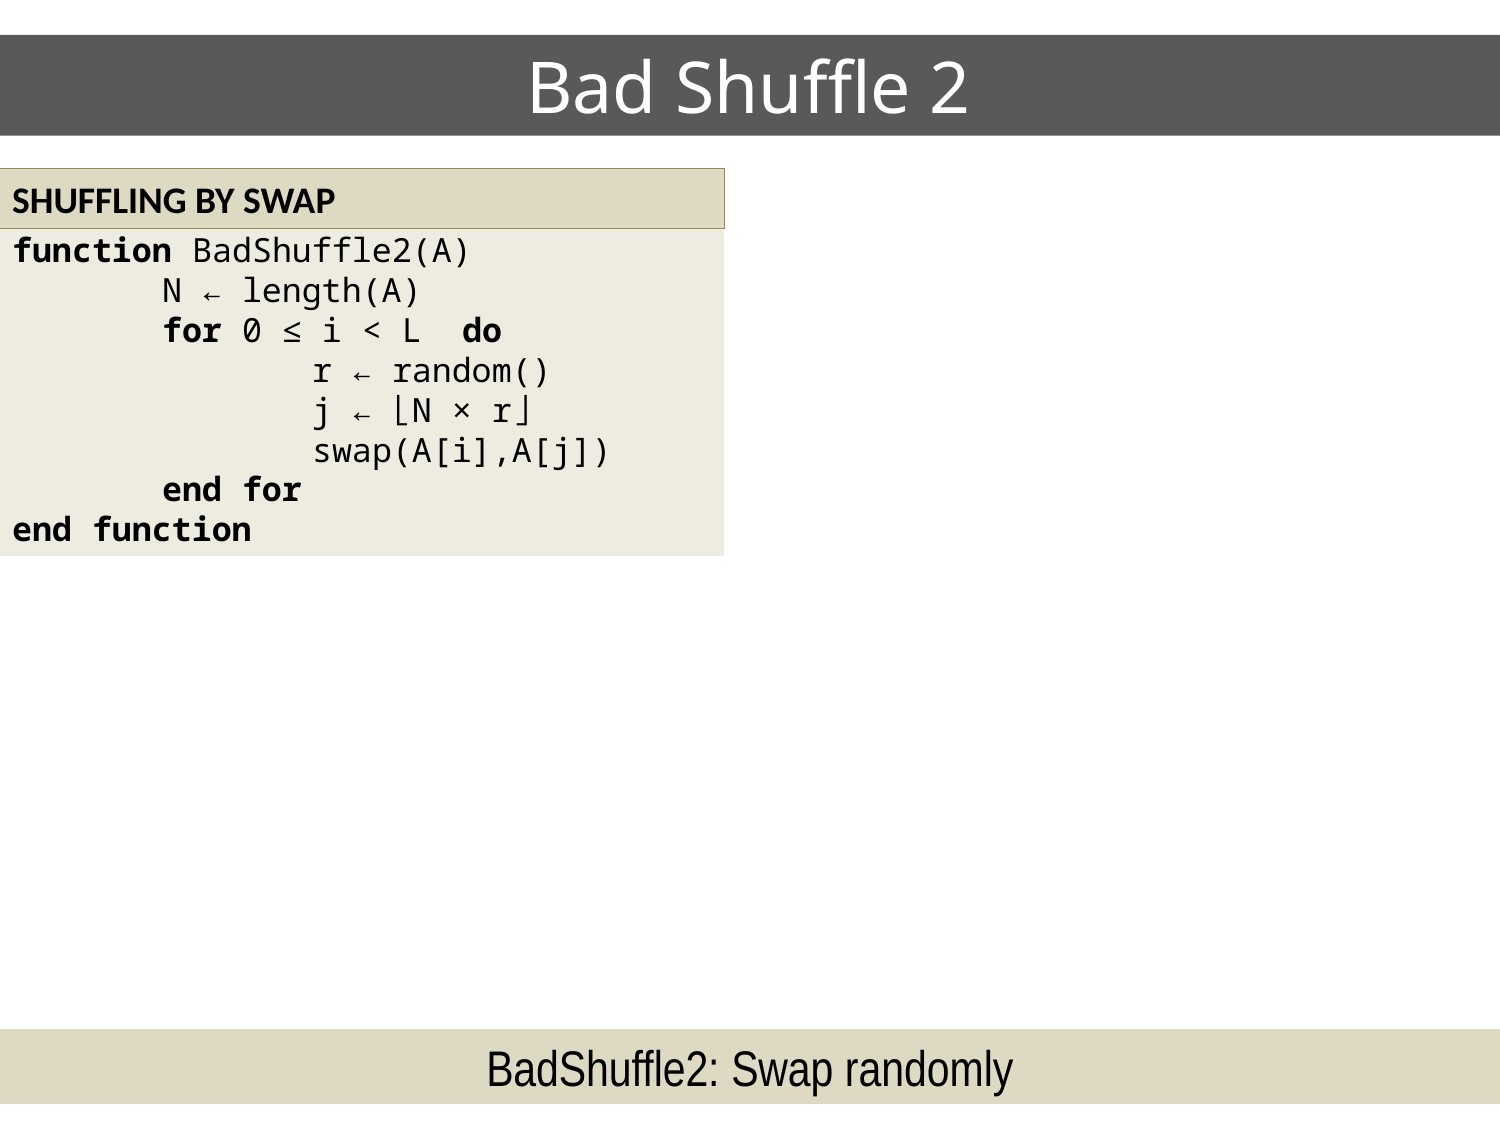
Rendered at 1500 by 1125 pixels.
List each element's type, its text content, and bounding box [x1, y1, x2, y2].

text_box Bad Shuffle 2 [0, 34, 1500, 136]
text_box SHUFFLING BY SWAP [0, 168, 725, 229]
text_box BadShuffle2: Swap randomly [0, 1029, 1500, 1104]
text_box function BadShuffle2(A) N ← length(A) for 0 ≤ i < L do r ← random() j ← ⌊N × r⌋ swap(A[i],A[j]) end for end function [0, 229, 725, 556]
